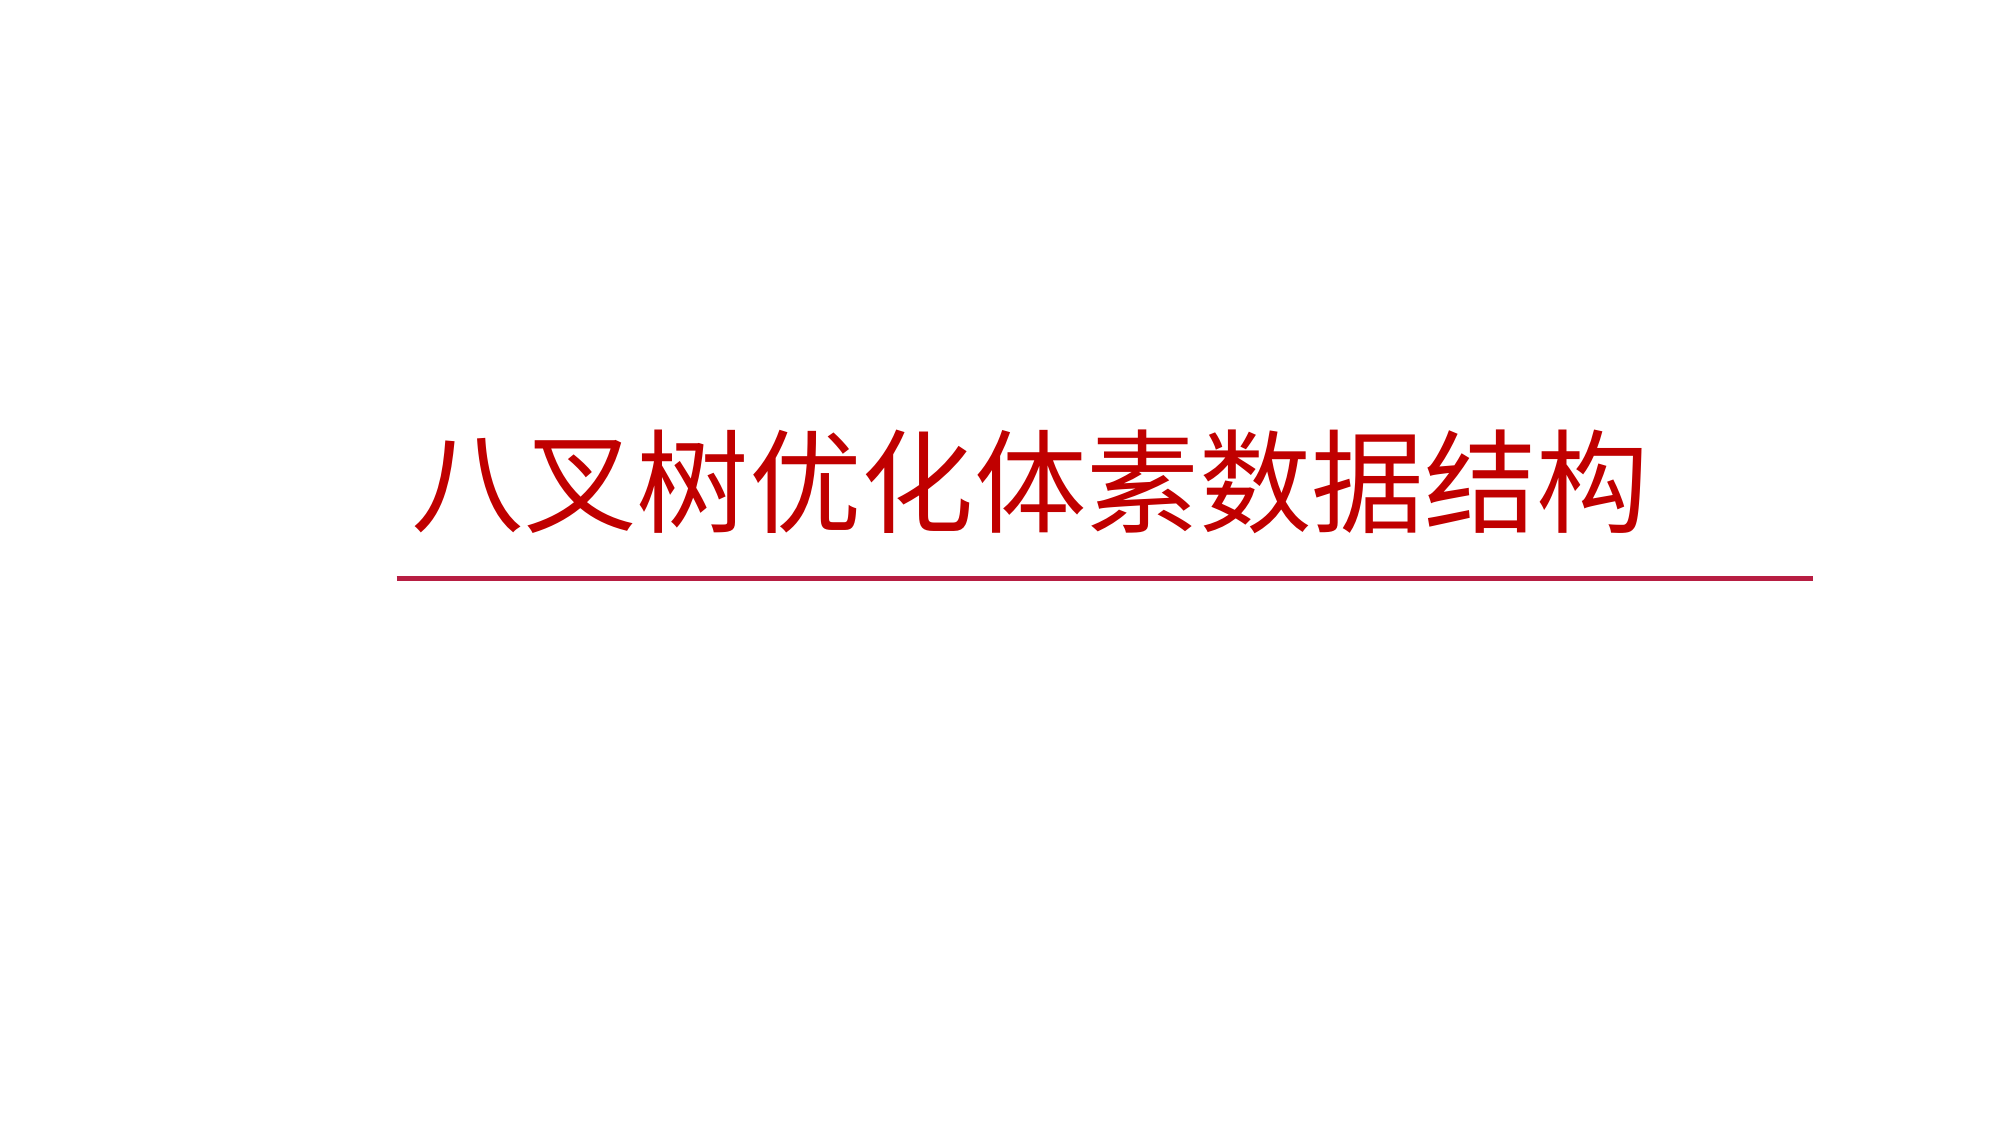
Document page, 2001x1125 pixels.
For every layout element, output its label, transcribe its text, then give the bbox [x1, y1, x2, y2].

title 八叉树优化体素数据结构 [396, 131, 1814, 549]
